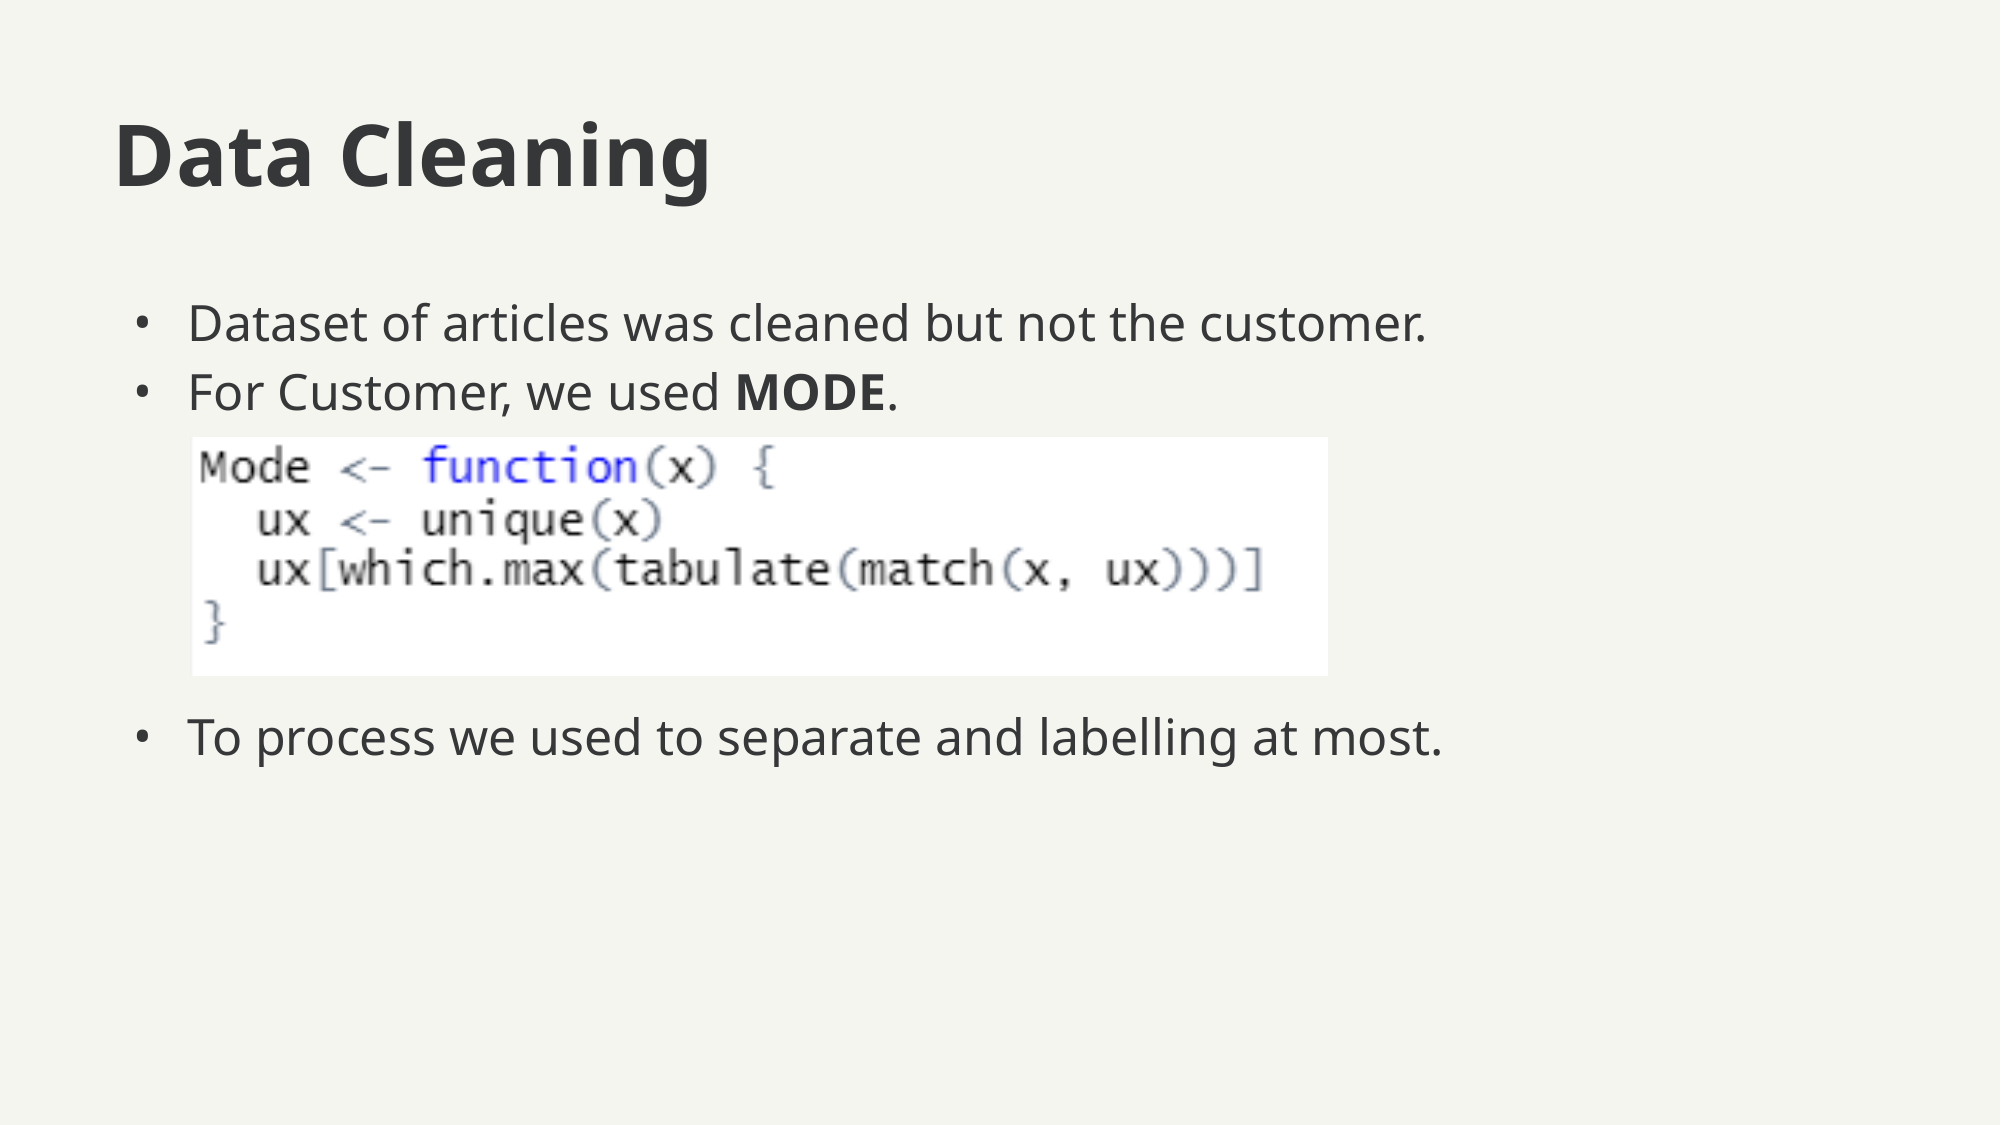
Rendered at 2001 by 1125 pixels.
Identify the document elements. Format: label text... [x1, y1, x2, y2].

list Dataset of articles was cleaned but not the customer. For Customer, we used MODE. To process we used to separate and labelling at most. [112, 282, 1594, 812]
title Data Cleaning [112, 112, 1531, 270]
picture [190, 436, 1329, 677]
